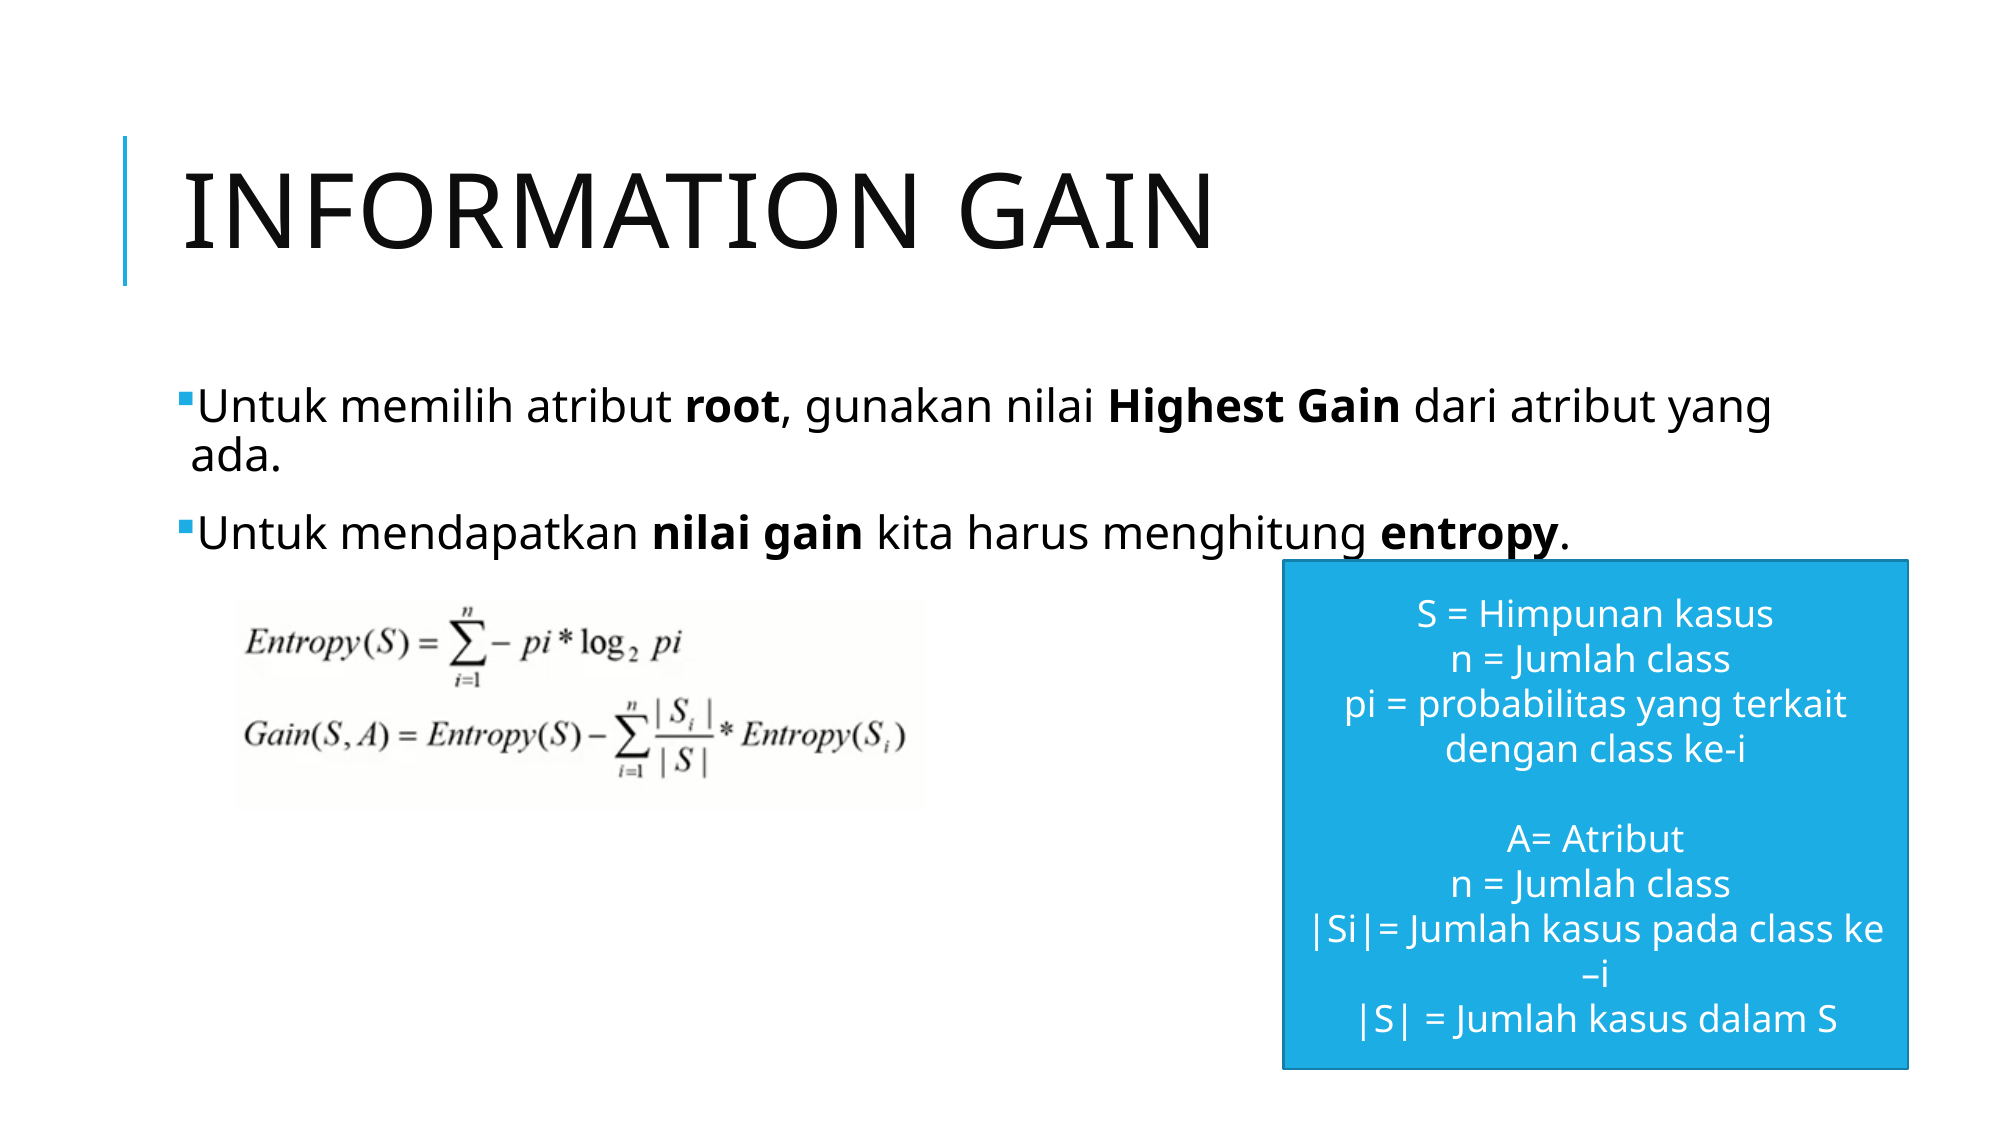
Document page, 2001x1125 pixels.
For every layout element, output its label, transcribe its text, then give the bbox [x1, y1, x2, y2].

list Untuk memilih atribut root, gunakan nilai Highest Gain dari atribut yang ada. Untuk mendapatkan nilai gain kita harus menghitung entropy. [168, 375, 1811, 1035]
picture [234, 599, 927, 810]
text_box S = Himpunan kasus n = Jumlah class pi = probabilitas yang terkait dengan class ke-i A= Atribut n = Jumlah class |Si|= Jumlah kasus pada class ke –i |S| = Jumlah kasus dalam S [1282, 559, 1909, 1070]
title Information Gain [168, 96, 1763, 342]
